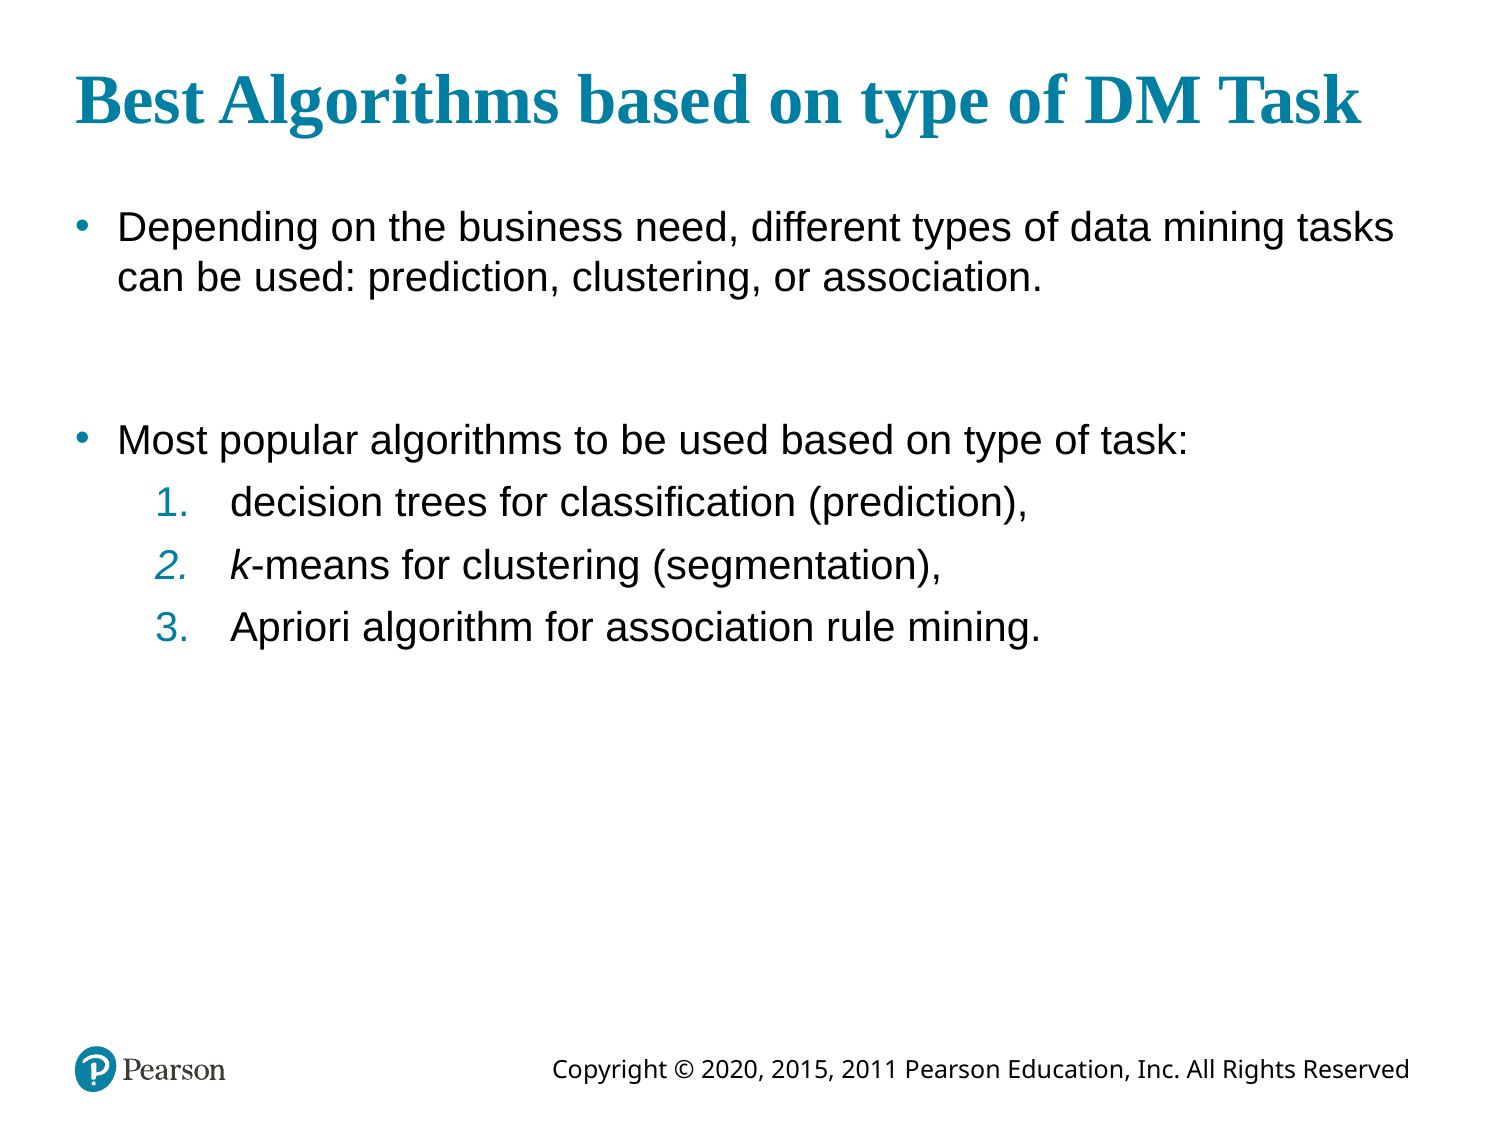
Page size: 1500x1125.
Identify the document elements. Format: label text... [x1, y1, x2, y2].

list Depending on the business need, different types of data mining tasks can be used: prediction, clustering, or association. Most popular algorithms to be used based on type of task: decision trees for classification (prediction), k-means for clustering (segmentation), Apriori algorithm for association rule mining. [75, 200, 1425, 775]
title Best Algorithms based on type of DM Task [75, 35, 1425, 138]
